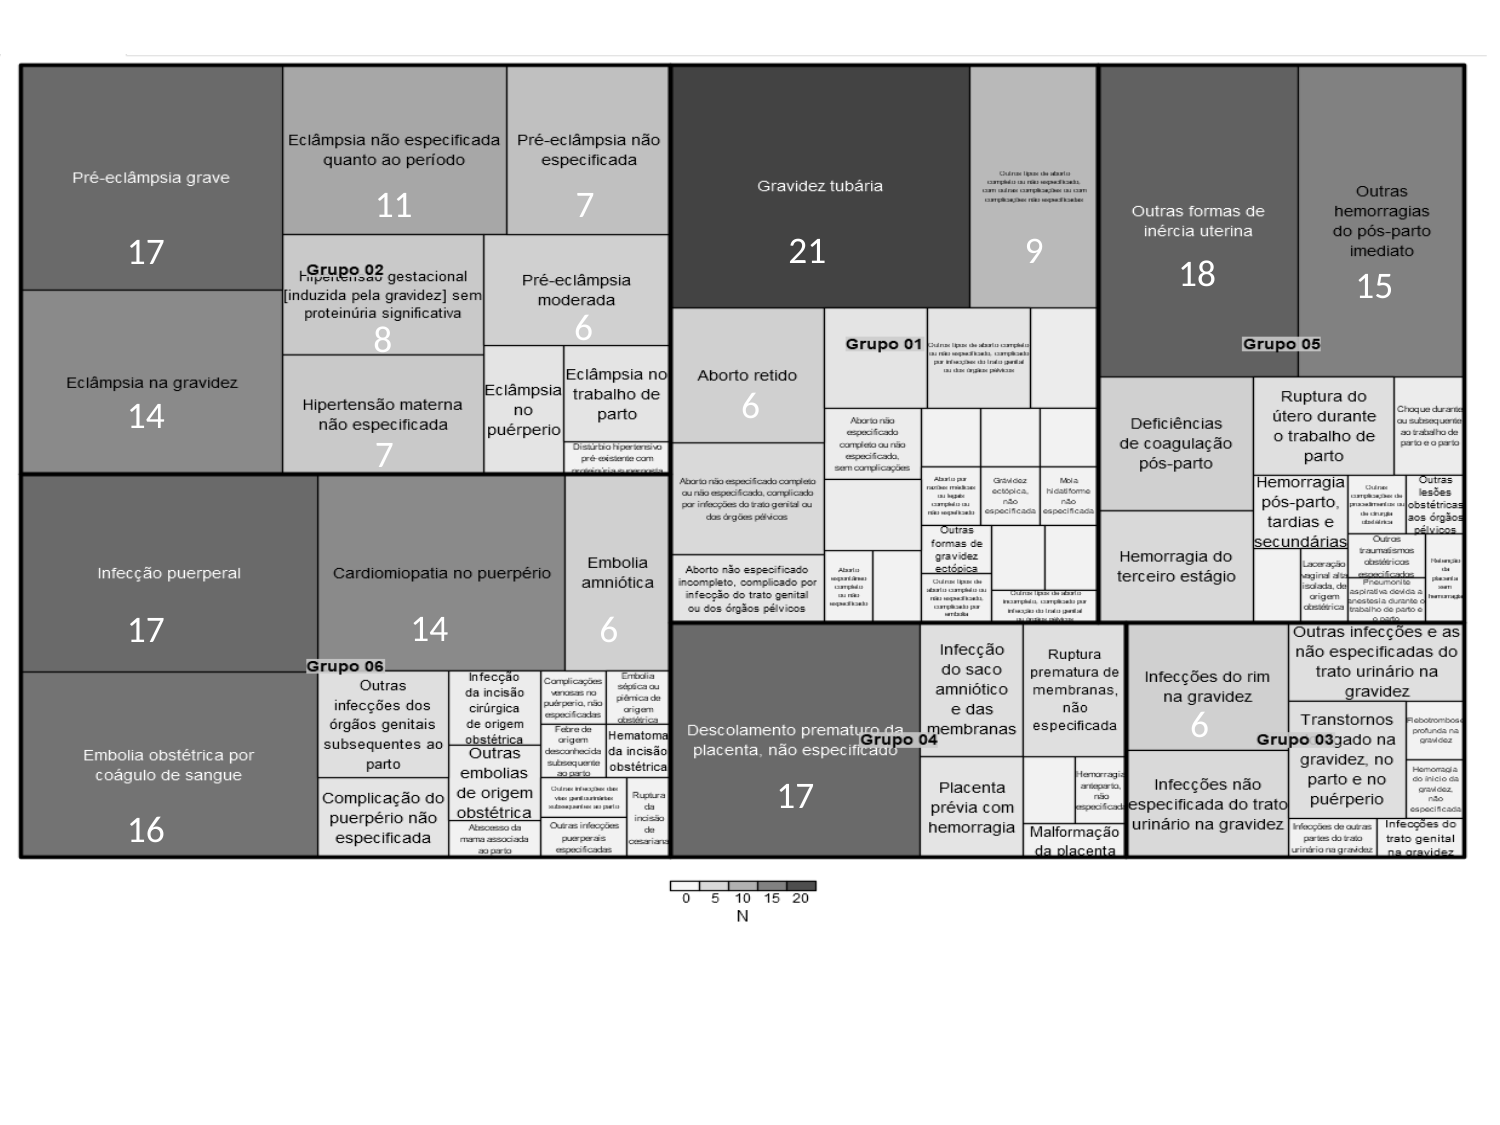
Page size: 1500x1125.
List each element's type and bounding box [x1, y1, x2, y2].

text_box [0, 54, 1489, 929]
